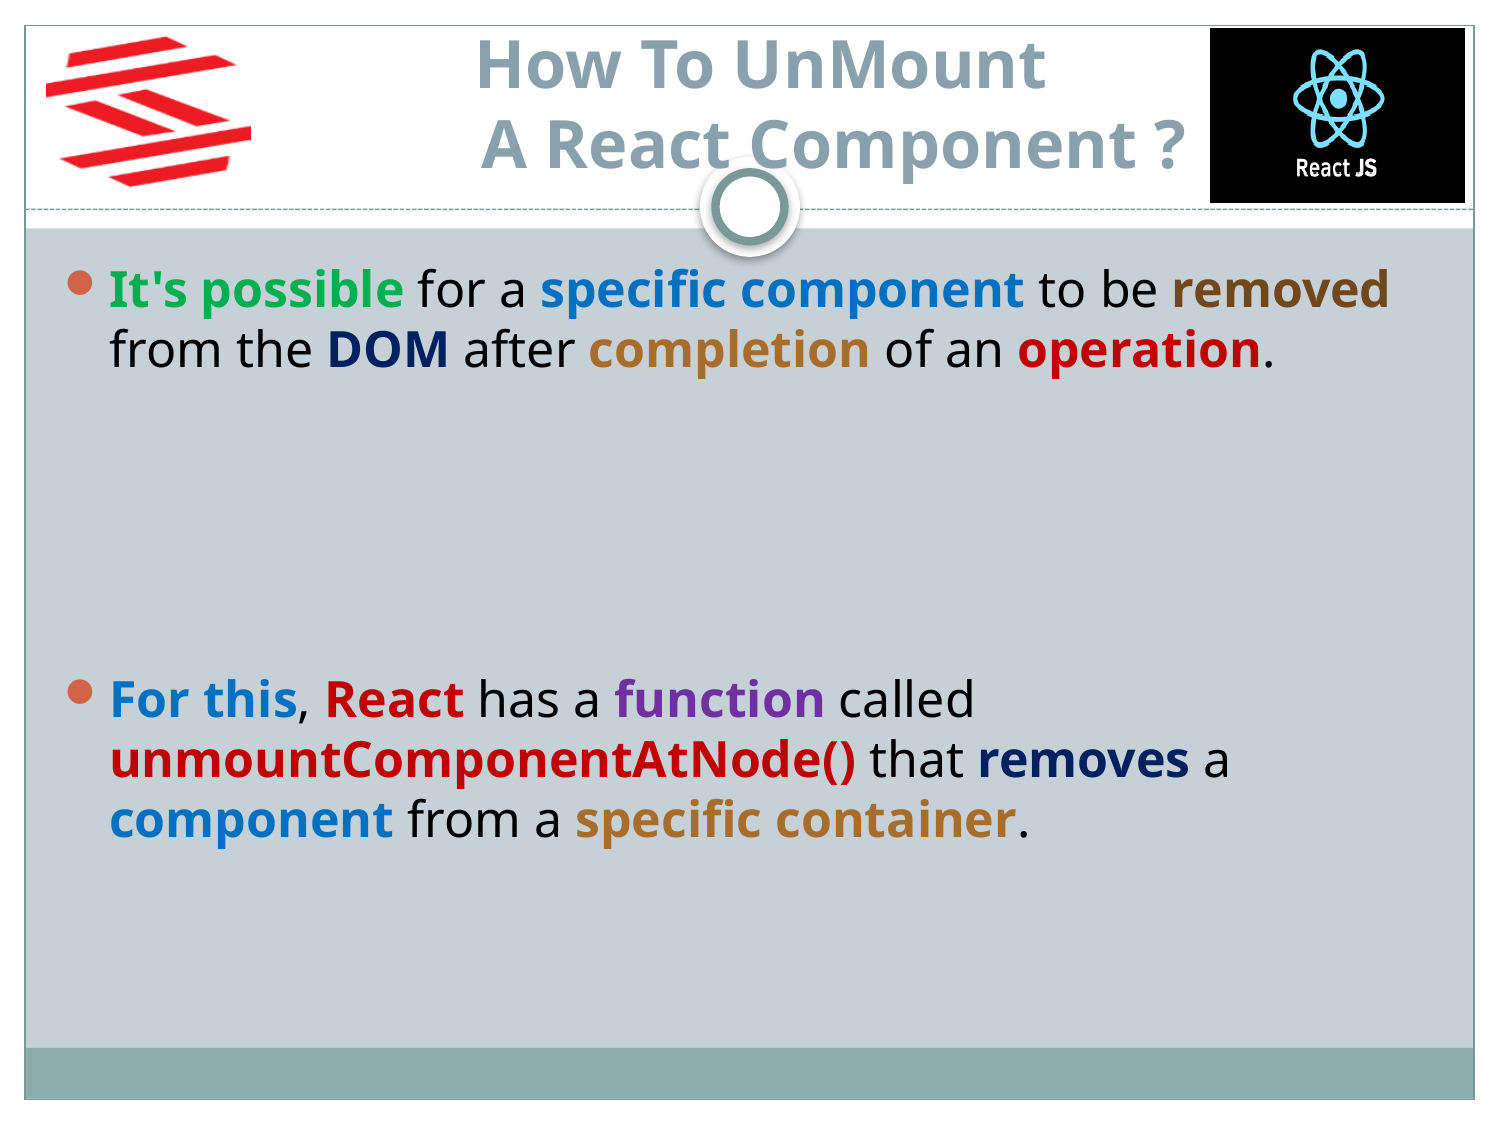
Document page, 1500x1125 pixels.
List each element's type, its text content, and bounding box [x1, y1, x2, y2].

picture [1210, 28, 1466, 203]
list It's possible for a specific component to be removed from the DOM after completion of an operation. For this, React has a function called unmountComponentAtNode() that removes a component from a specific container. [49, 250, 1445, 1001]
picture [46, 34, 252, 195]
title [46, 23, 277, 186]
text_box How To UnMount A React Component ? [277, 14, 1415, 190]
